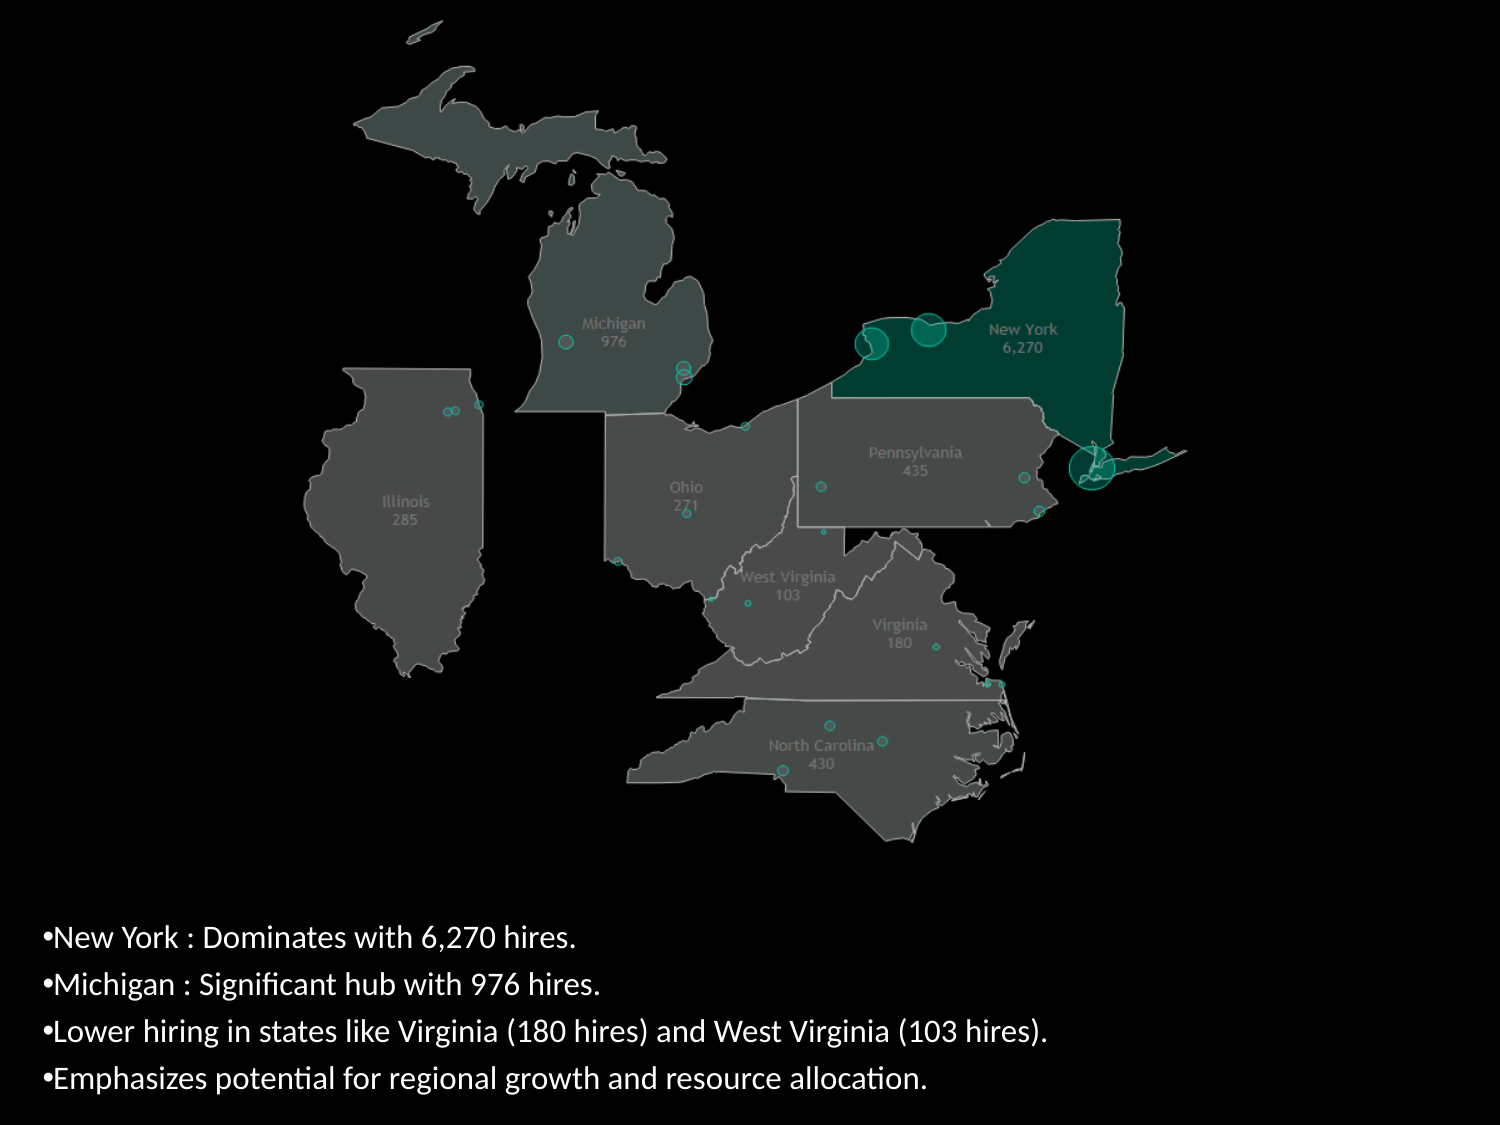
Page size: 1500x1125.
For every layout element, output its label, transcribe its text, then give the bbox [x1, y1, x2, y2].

picture [27, 0, 1468, 873]
text_box New York : Dominates with 6,270 hires. Michigan : Significant hub with 976 hires. Lower hiring in states like Virginia (180 hires) and West Virginia (103 hires). Emphasizes potential for regional growth and resource allocation. [27, 912, 1473, 1107]
